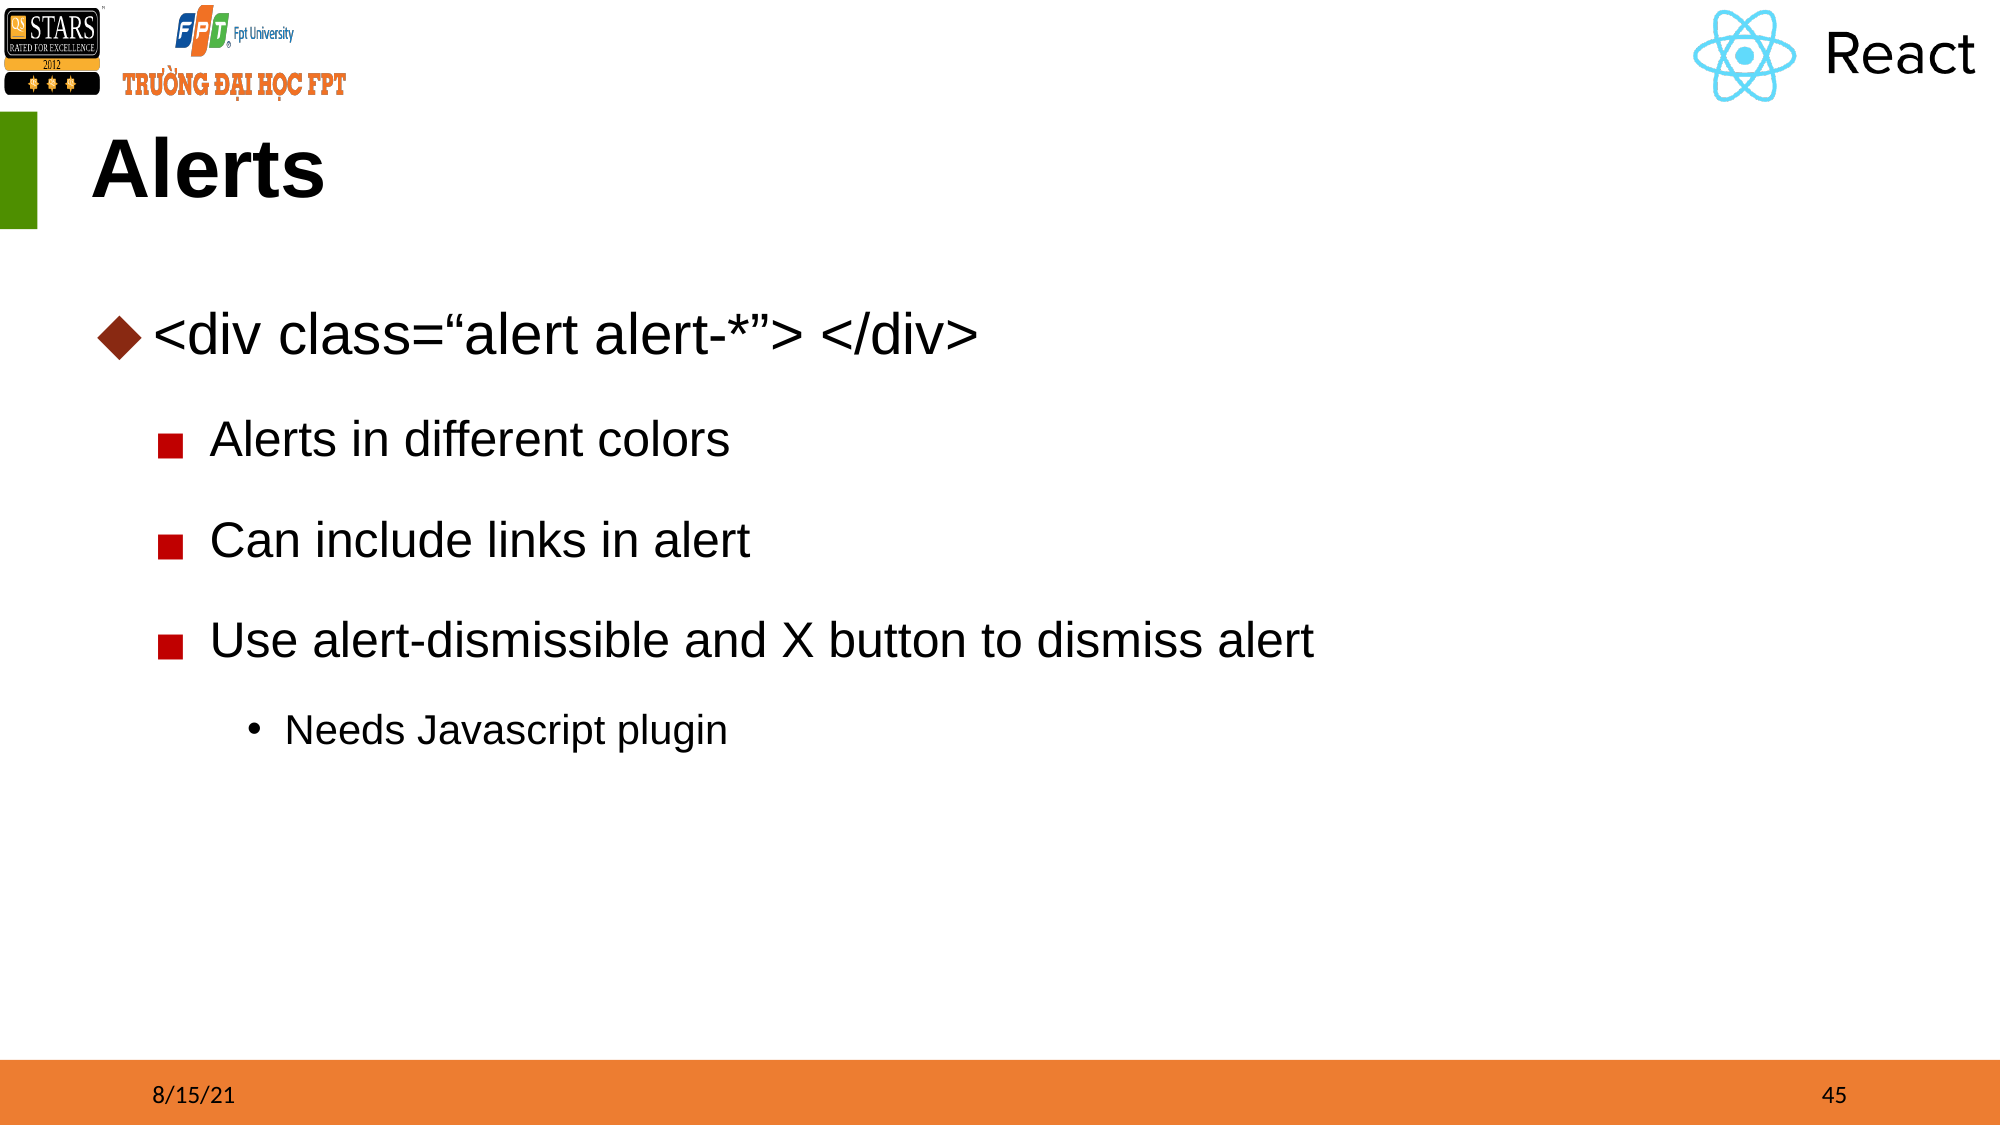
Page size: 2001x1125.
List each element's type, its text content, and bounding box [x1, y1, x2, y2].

picture [1679, 8, 2001, 103]
picture [4, 5, 346, 101]
slide_number ‹#› [1412, 1063, 1863, 1124]
list <div class=“alert alert-*”> </div> Alerts in different colors Can include links in alert Use alert-dismissible and X button to dismiss alert Needs Javascript plugin [82, 254, 1916, 1014]
title Alerts [37, 111, 1978, 230]
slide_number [137, 1063, 588, 1124]
